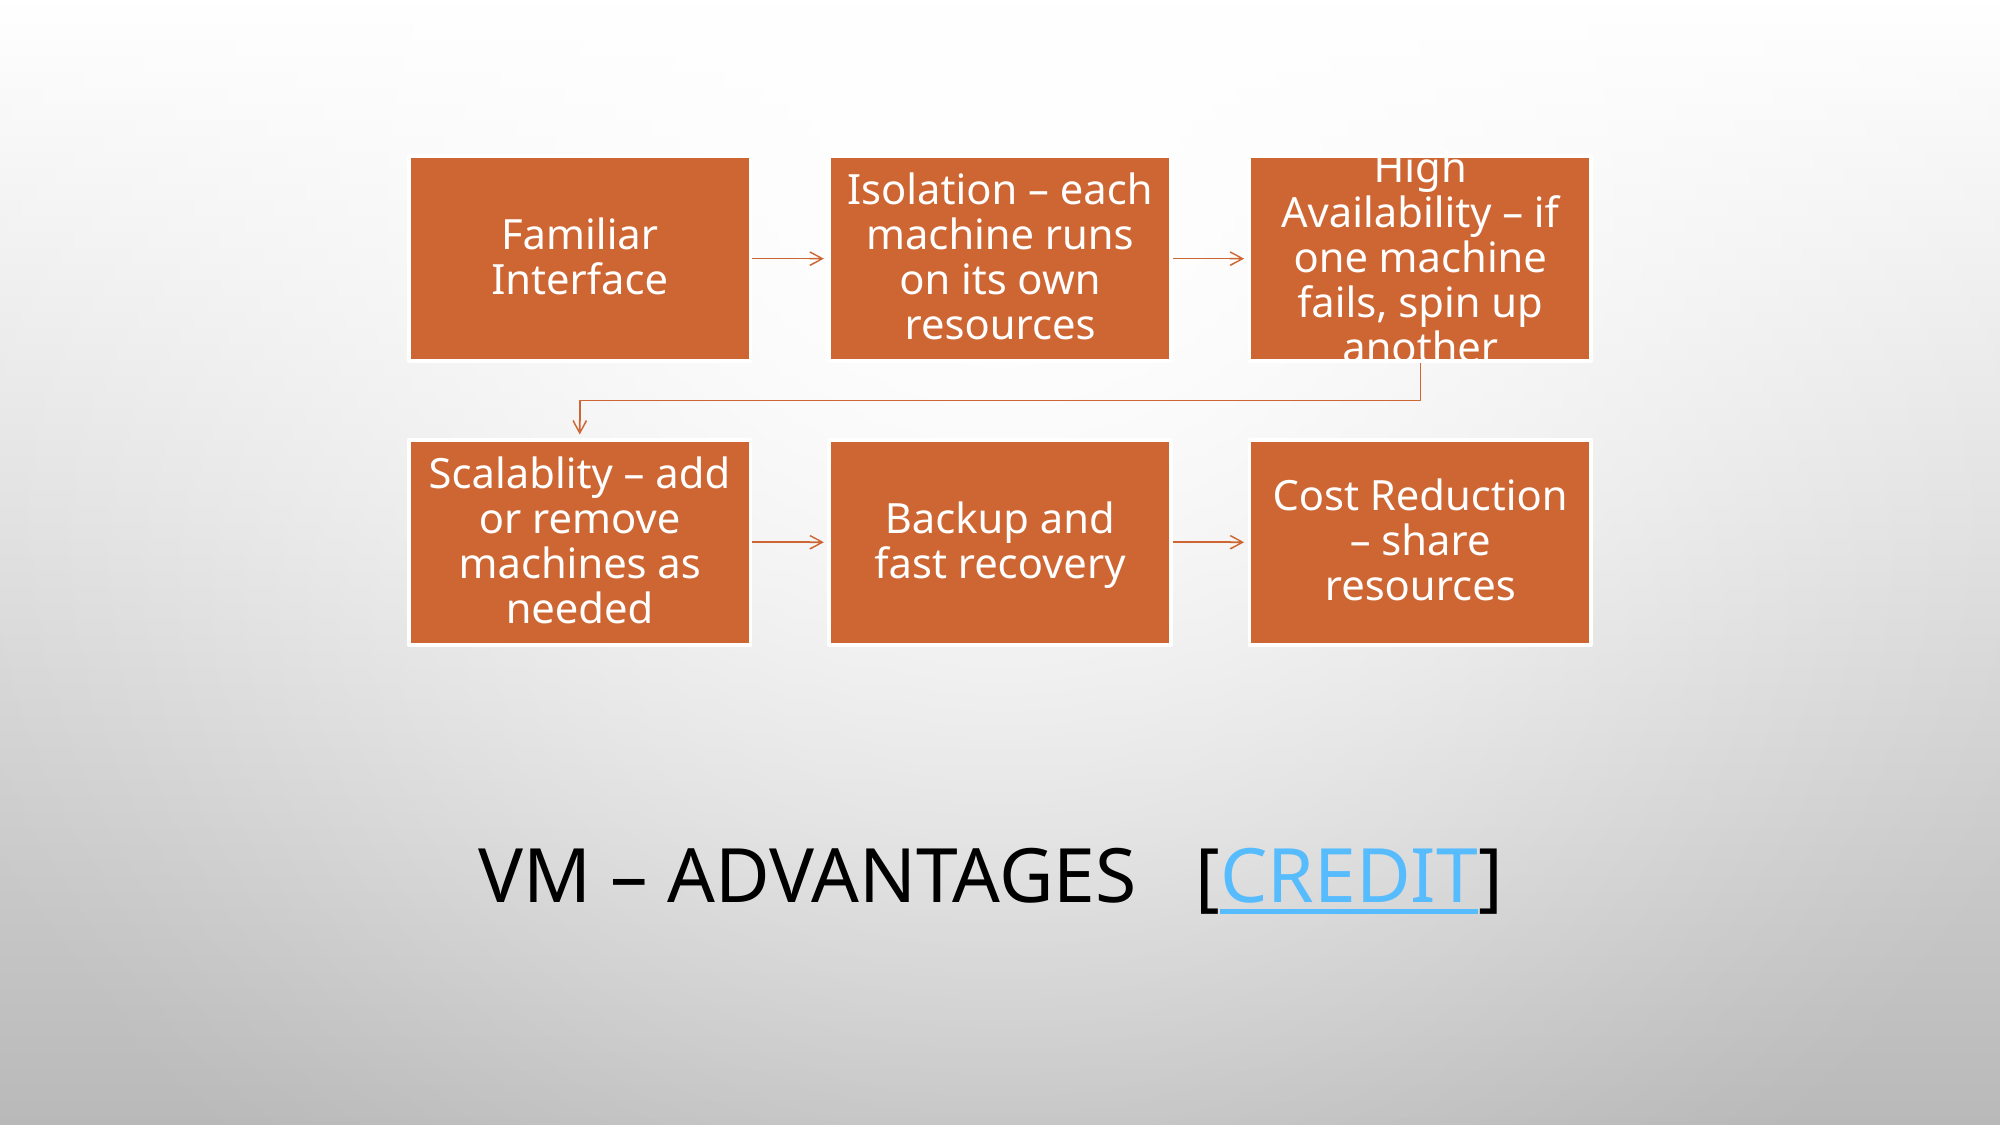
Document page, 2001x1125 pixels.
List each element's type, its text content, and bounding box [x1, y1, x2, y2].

title VM – Advantages [credit] [140, 813, 1841, 938]
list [210, 155, 1790, 646]
picture [0, 0, 2000, 1125]
